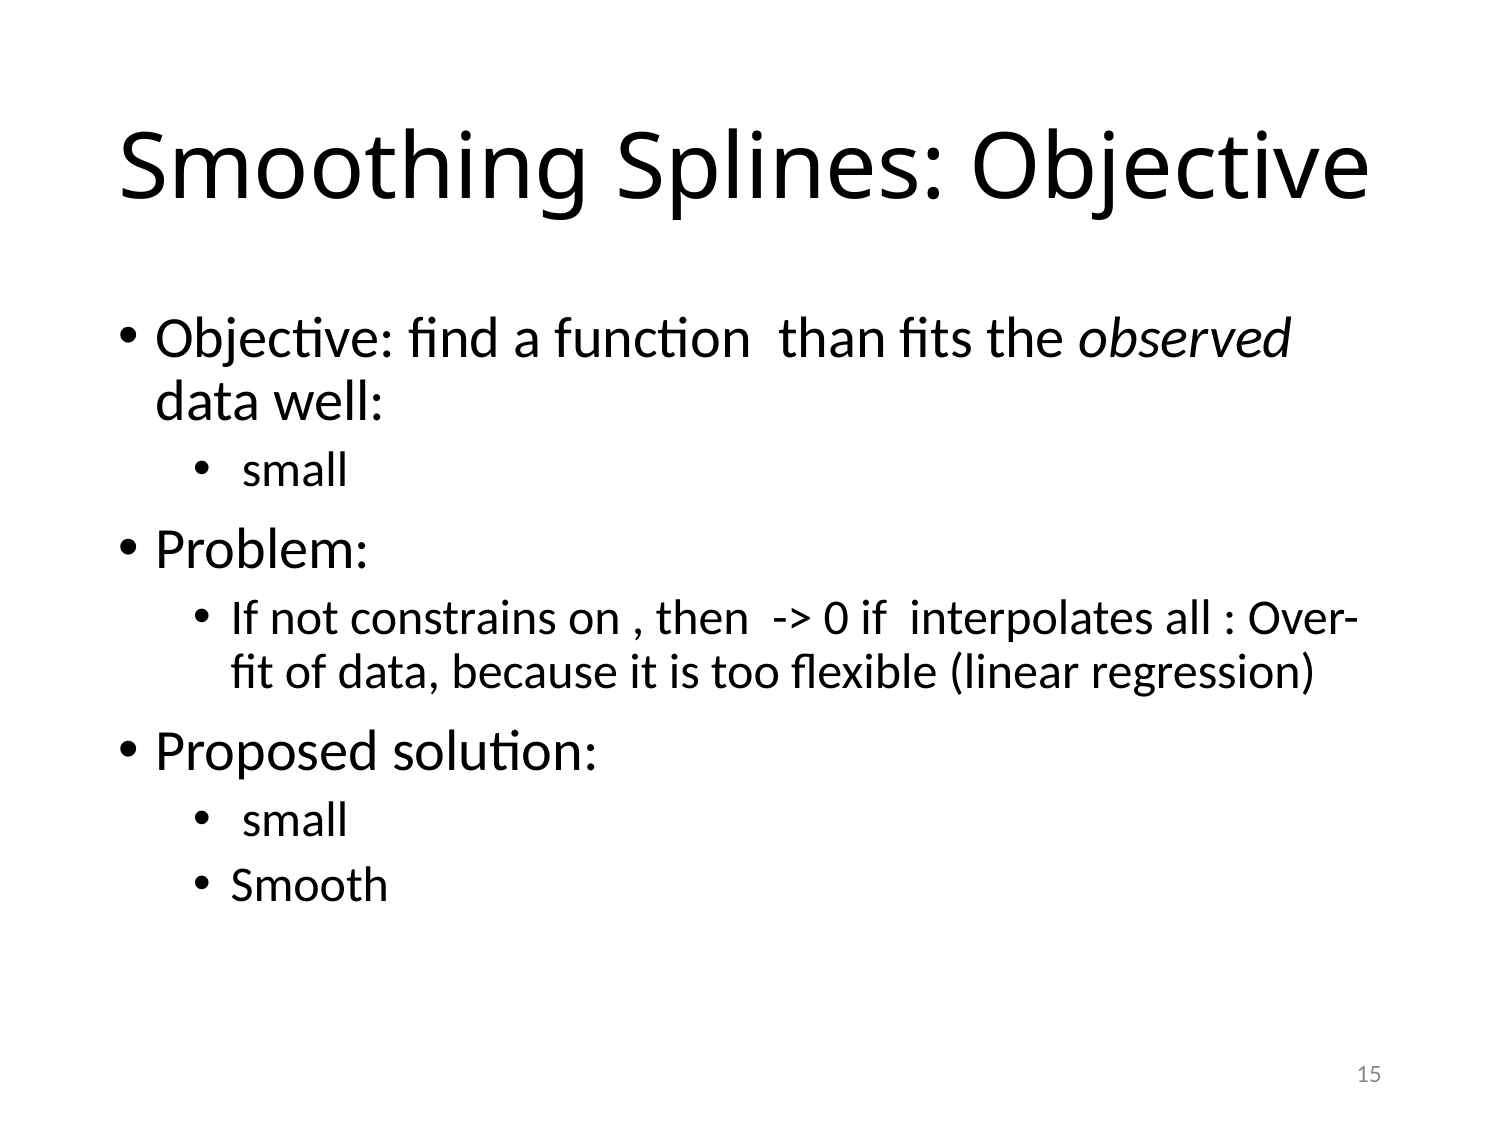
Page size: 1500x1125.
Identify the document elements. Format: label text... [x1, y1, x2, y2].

slide_number 15 [1059, 1042, 1397, 1103]
title Smoothing Splines: Objective [103, 59, 1397, 278]
